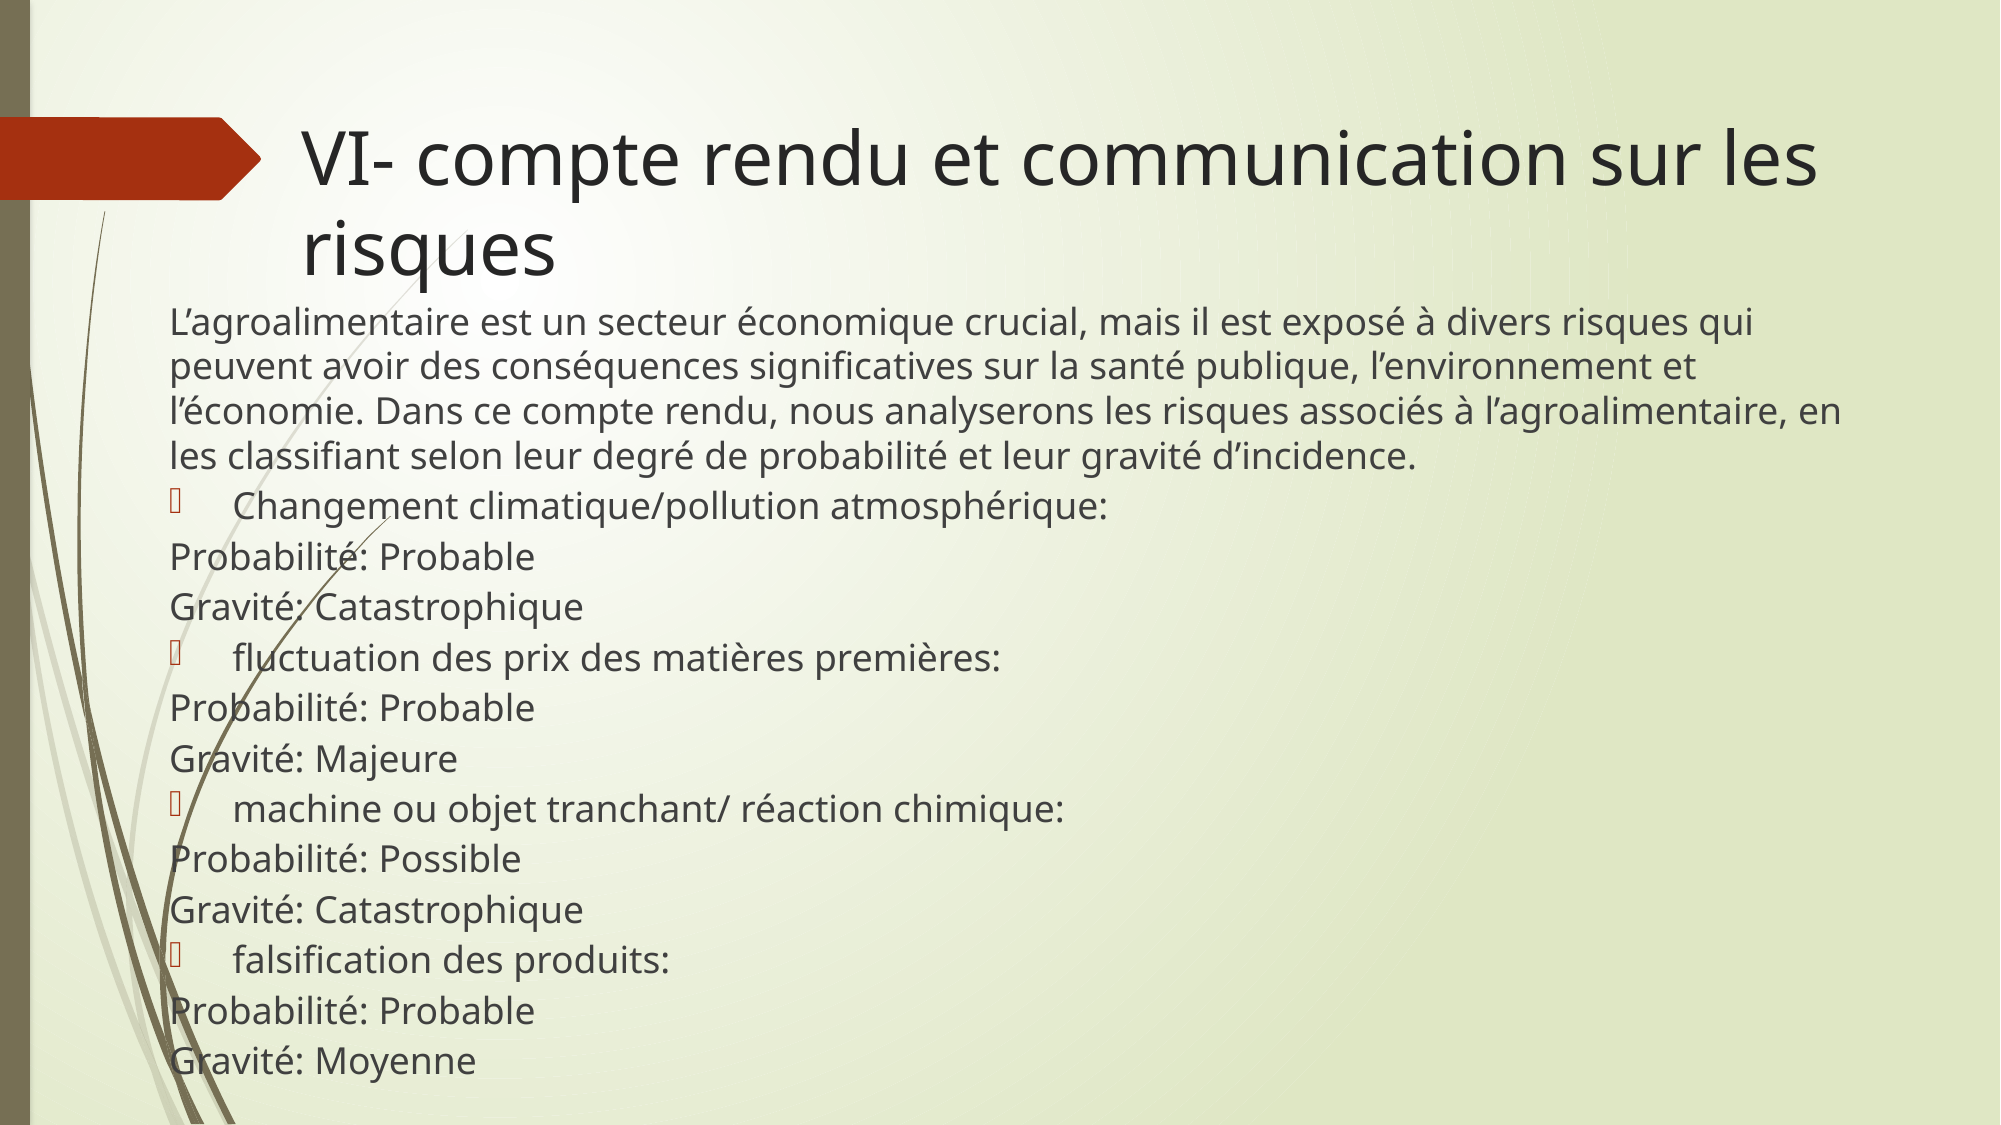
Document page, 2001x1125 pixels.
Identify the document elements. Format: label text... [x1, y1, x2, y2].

title VI- compte rendu et communication sur les risques [286, 102, 1888, 290]
list L’agroalimentaire est un secteur économique crucial, mais il est exposé à divers risques qui peuvent avoir des conséquences significatives sur la santé publique, l’environnement et l’économie. Dans ce compte rendu, nous analyserons les risques associés à l’agroalimentaire, en les classifiant selon leur degré de probabilité et leur gravité d’incidence. Changement climatique/pollution atmosphérique: Probabilité: Probable Gravité: Catastrophique fluctuation des prix des matières premières: Probabilité: Probable Gravité: Majeure machine ou objet tranchant/ réaction chimique: Probabilité: Possible Gravité: Catastrophique falsification des produits: Probabilité: Probable Gravité: Moyenne [154, 290, 1888, 1101]
